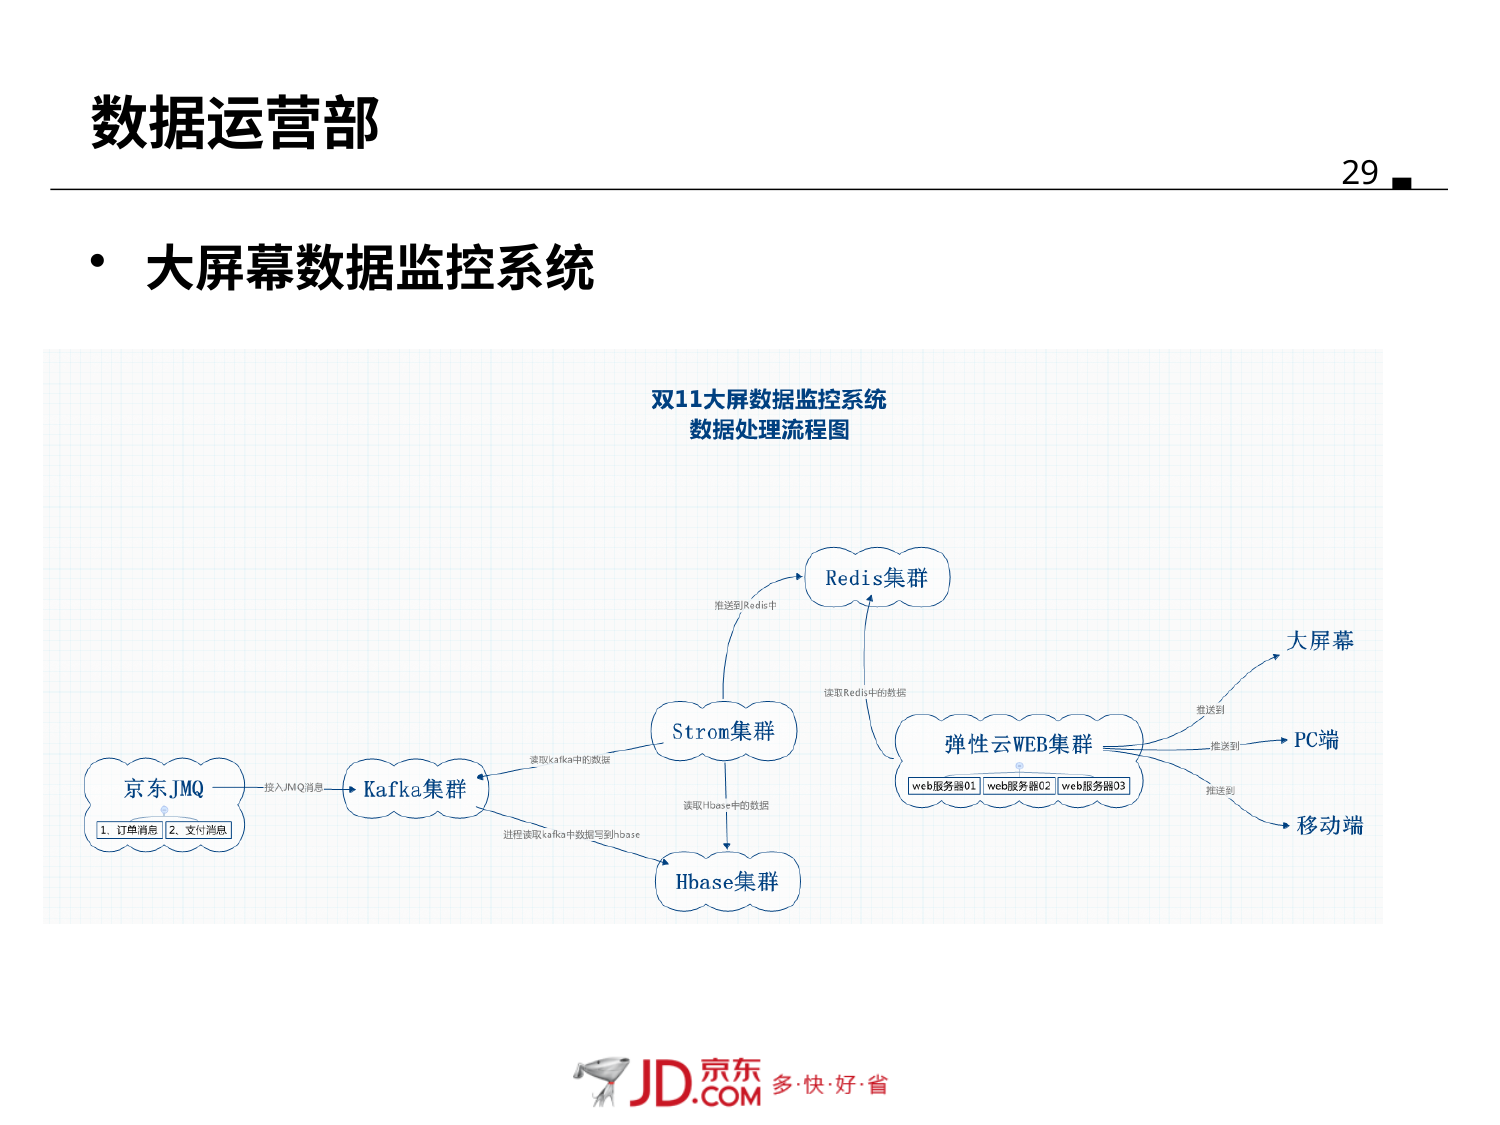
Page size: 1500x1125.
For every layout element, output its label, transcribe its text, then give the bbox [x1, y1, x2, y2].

picture [572, 1046, 892, 1118]
title 数据运营部 [74, 56, 1426, 185]
list 大屏幕数据监控系统 [73, 219, 1425, 1024]
picture [43, 349, 1383, 924]
